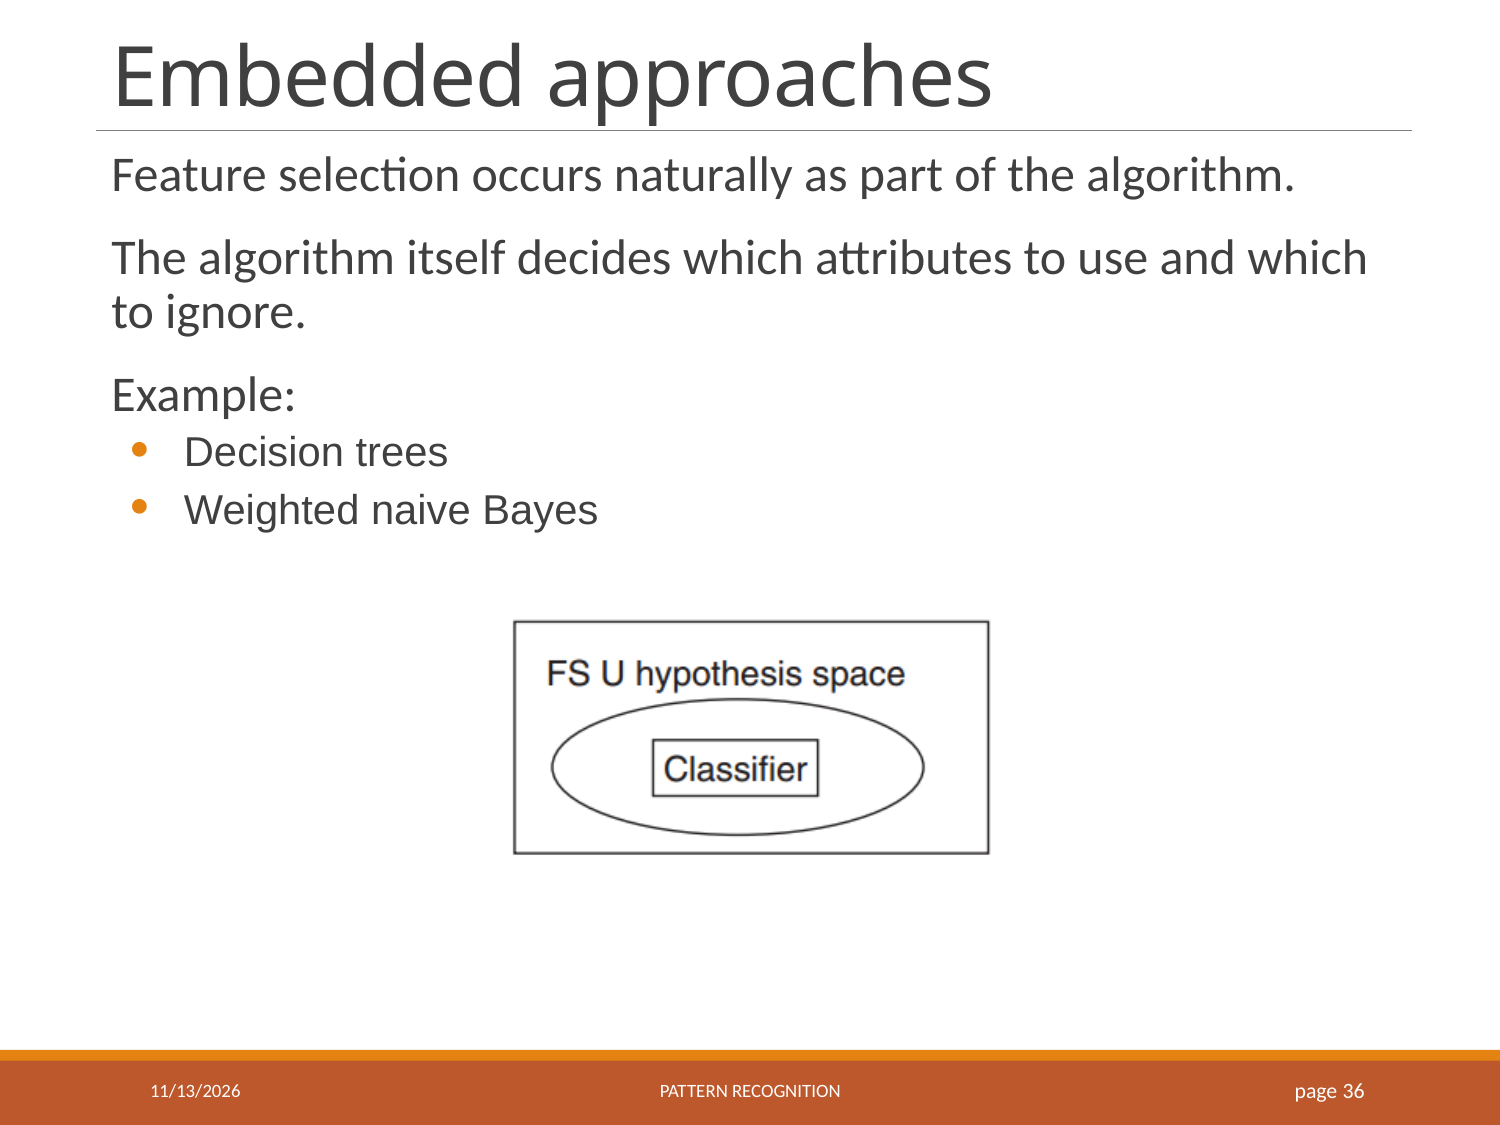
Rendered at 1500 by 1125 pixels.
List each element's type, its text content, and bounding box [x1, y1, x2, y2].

list Feature selection occurs naturally as part of the algorithm. The algorithm itself decides which attributes to use and which to ignore. Example: Decision trees Weighted naive Bayes [96, 140, 1413, 1034]
footer Pattern recognition [453, 1059, 1047, 1120]
slide_number page 36 [1218, 1059, 1380, 1120]
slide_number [135, 1059, 440, 1120]
picture [503, 611, 1005, 867]
title Embedded approaches [96, 19, 1413, 131]
